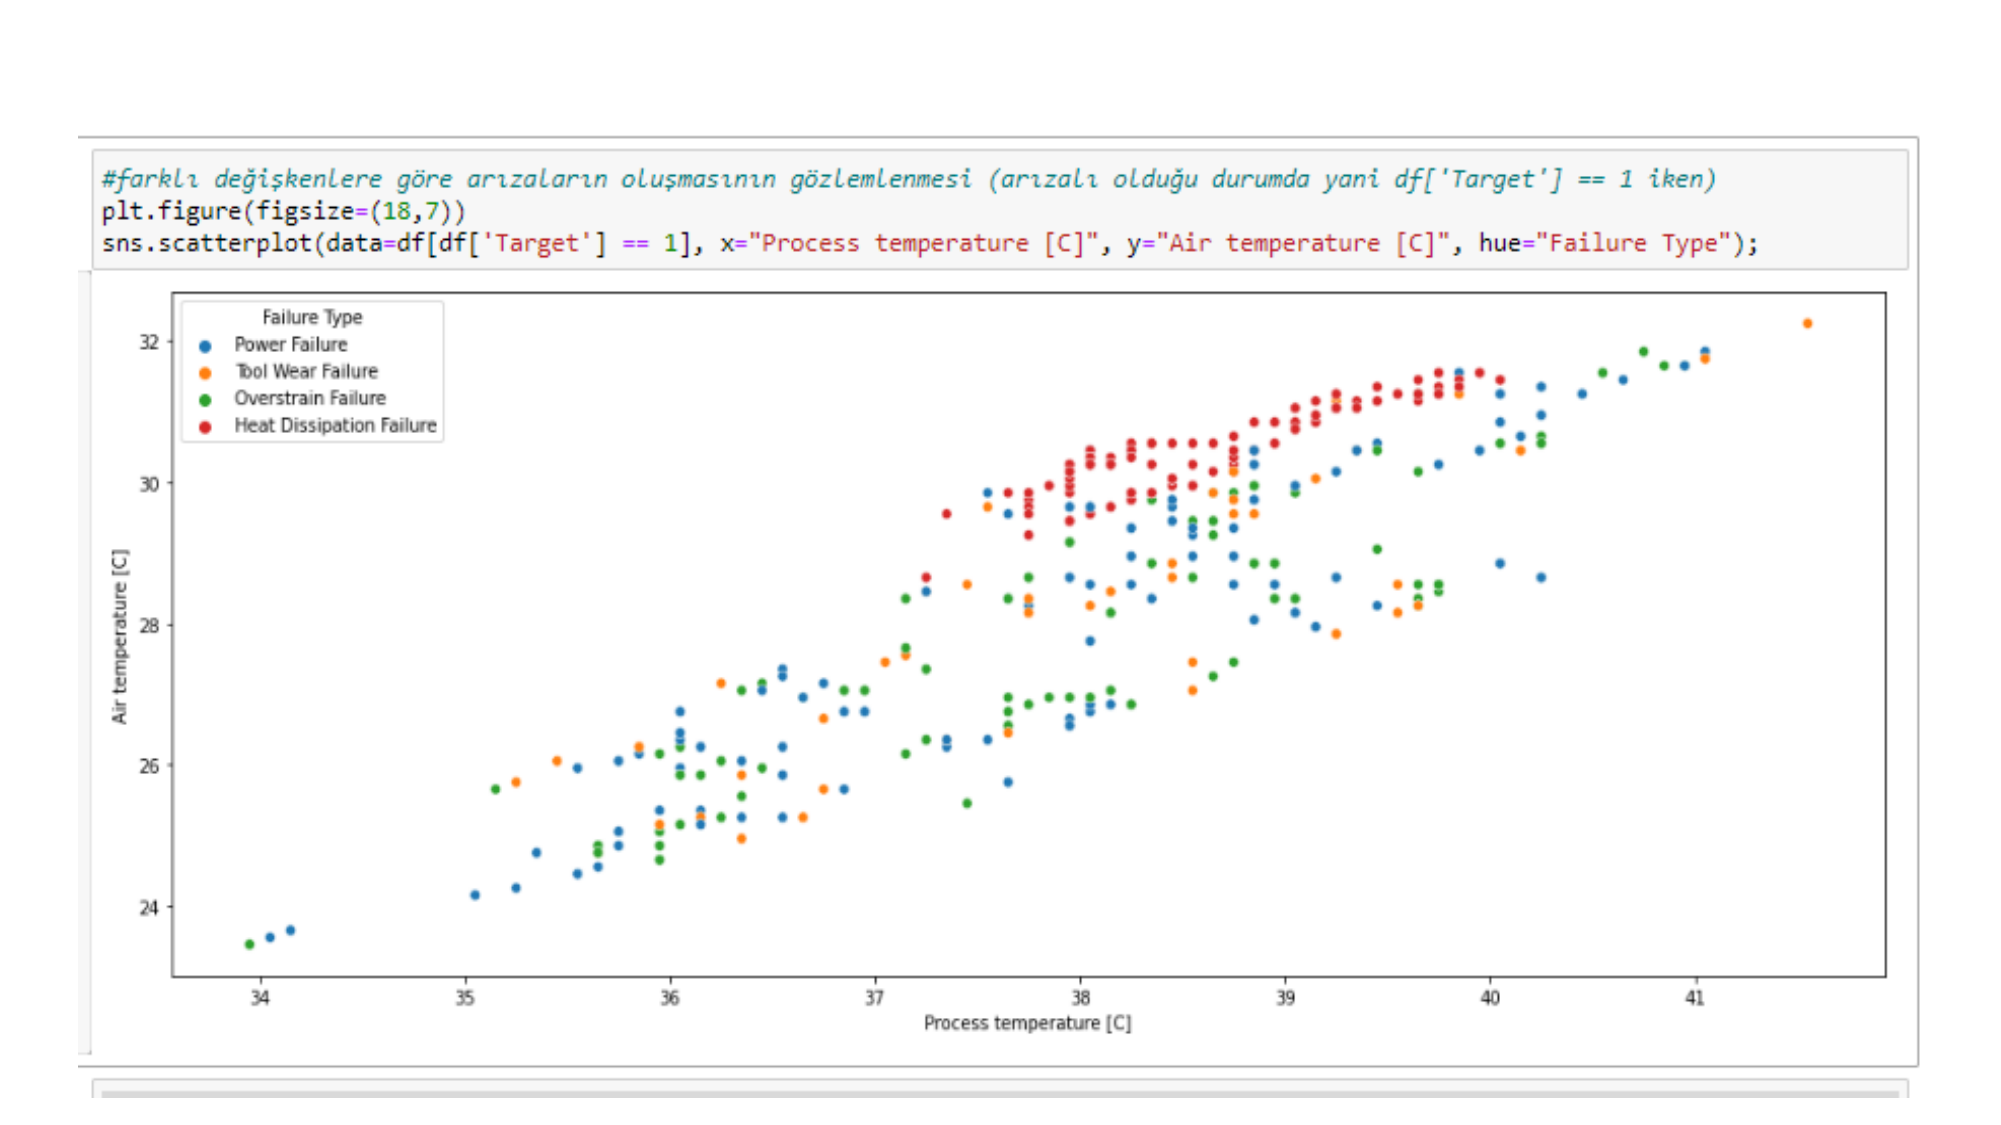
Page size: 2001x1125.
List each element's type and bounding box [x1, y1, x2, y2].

picture [78, 125, 1932, 1098]
